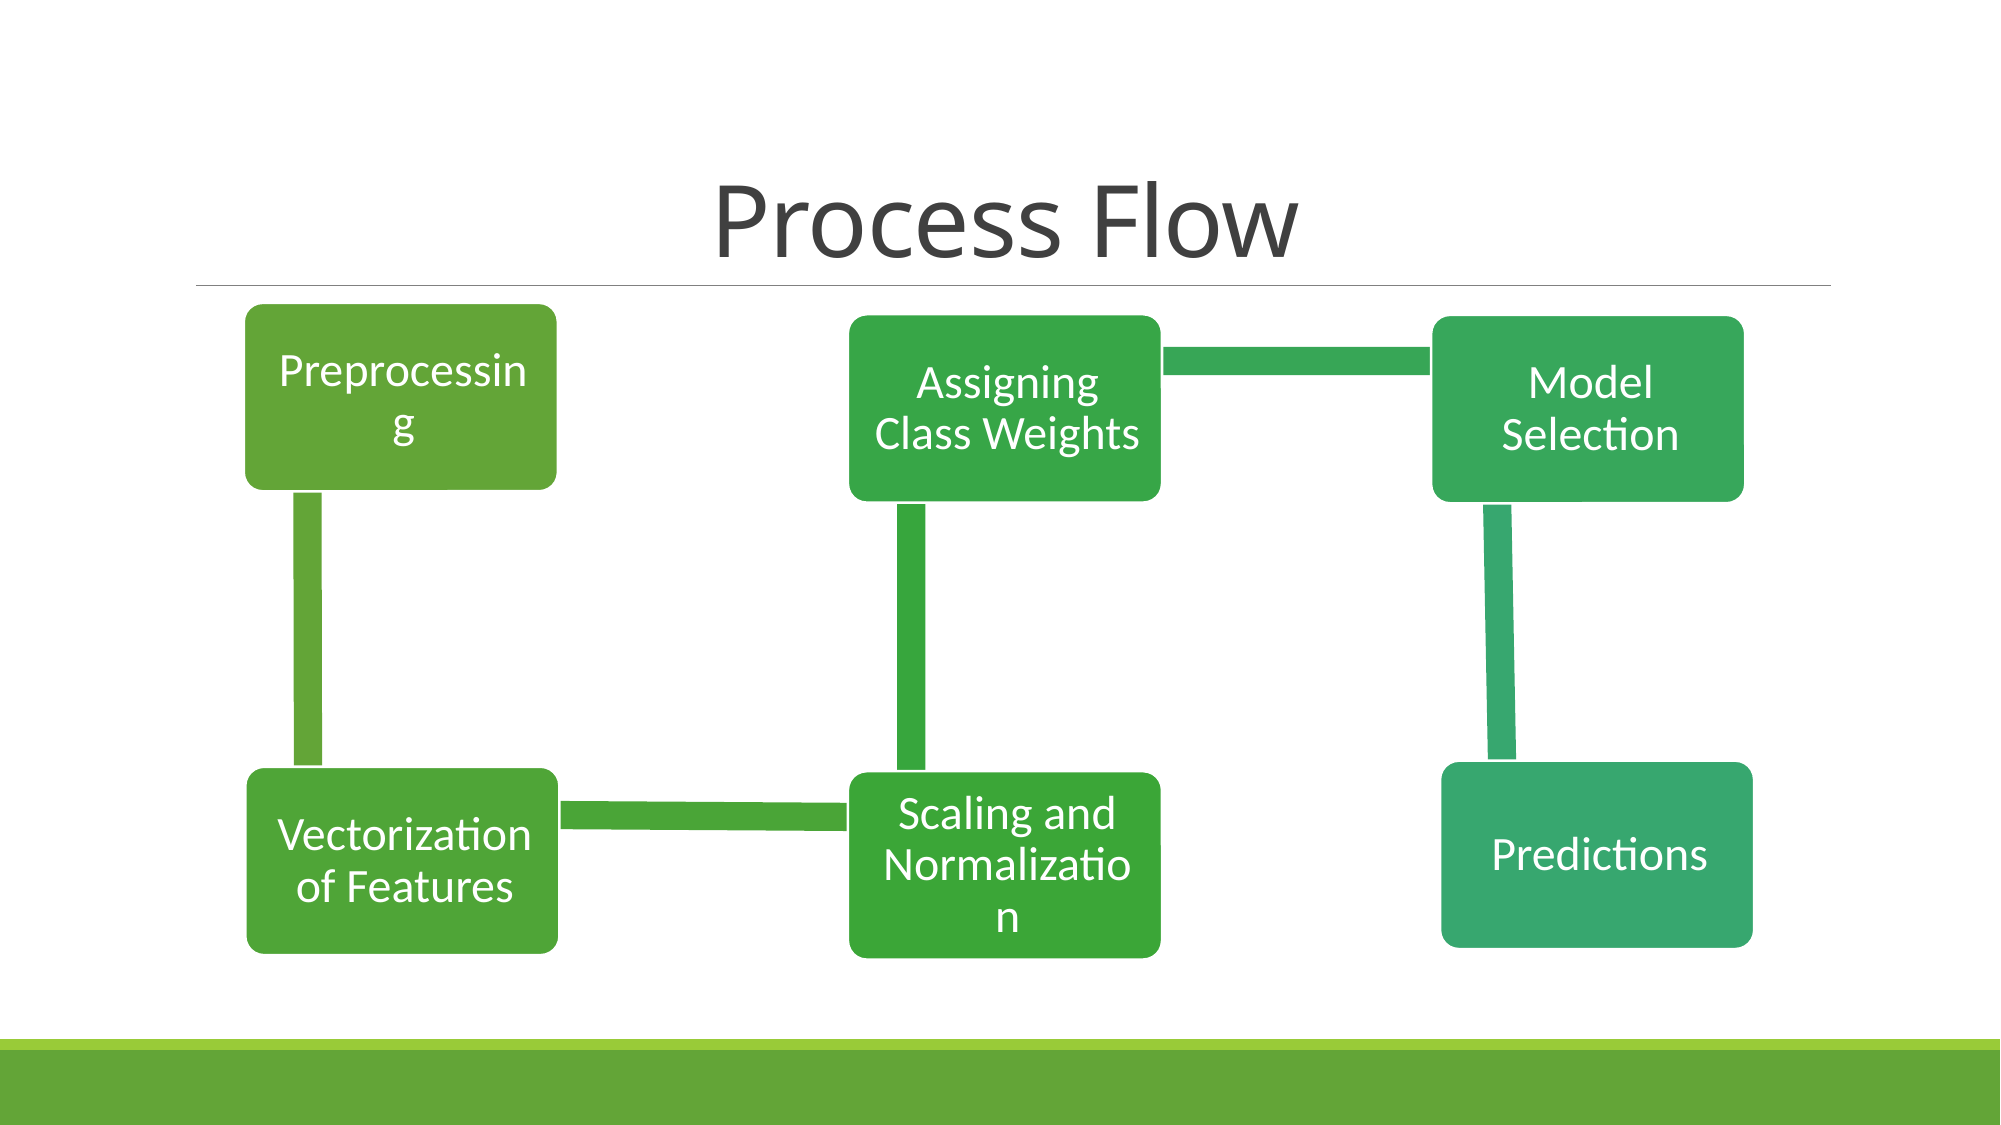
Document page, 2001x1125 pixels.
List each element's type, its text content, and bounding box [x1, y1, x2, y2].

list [179, 302, 1831, 964]
title Process Flow [180, 47, 1830, 285]
